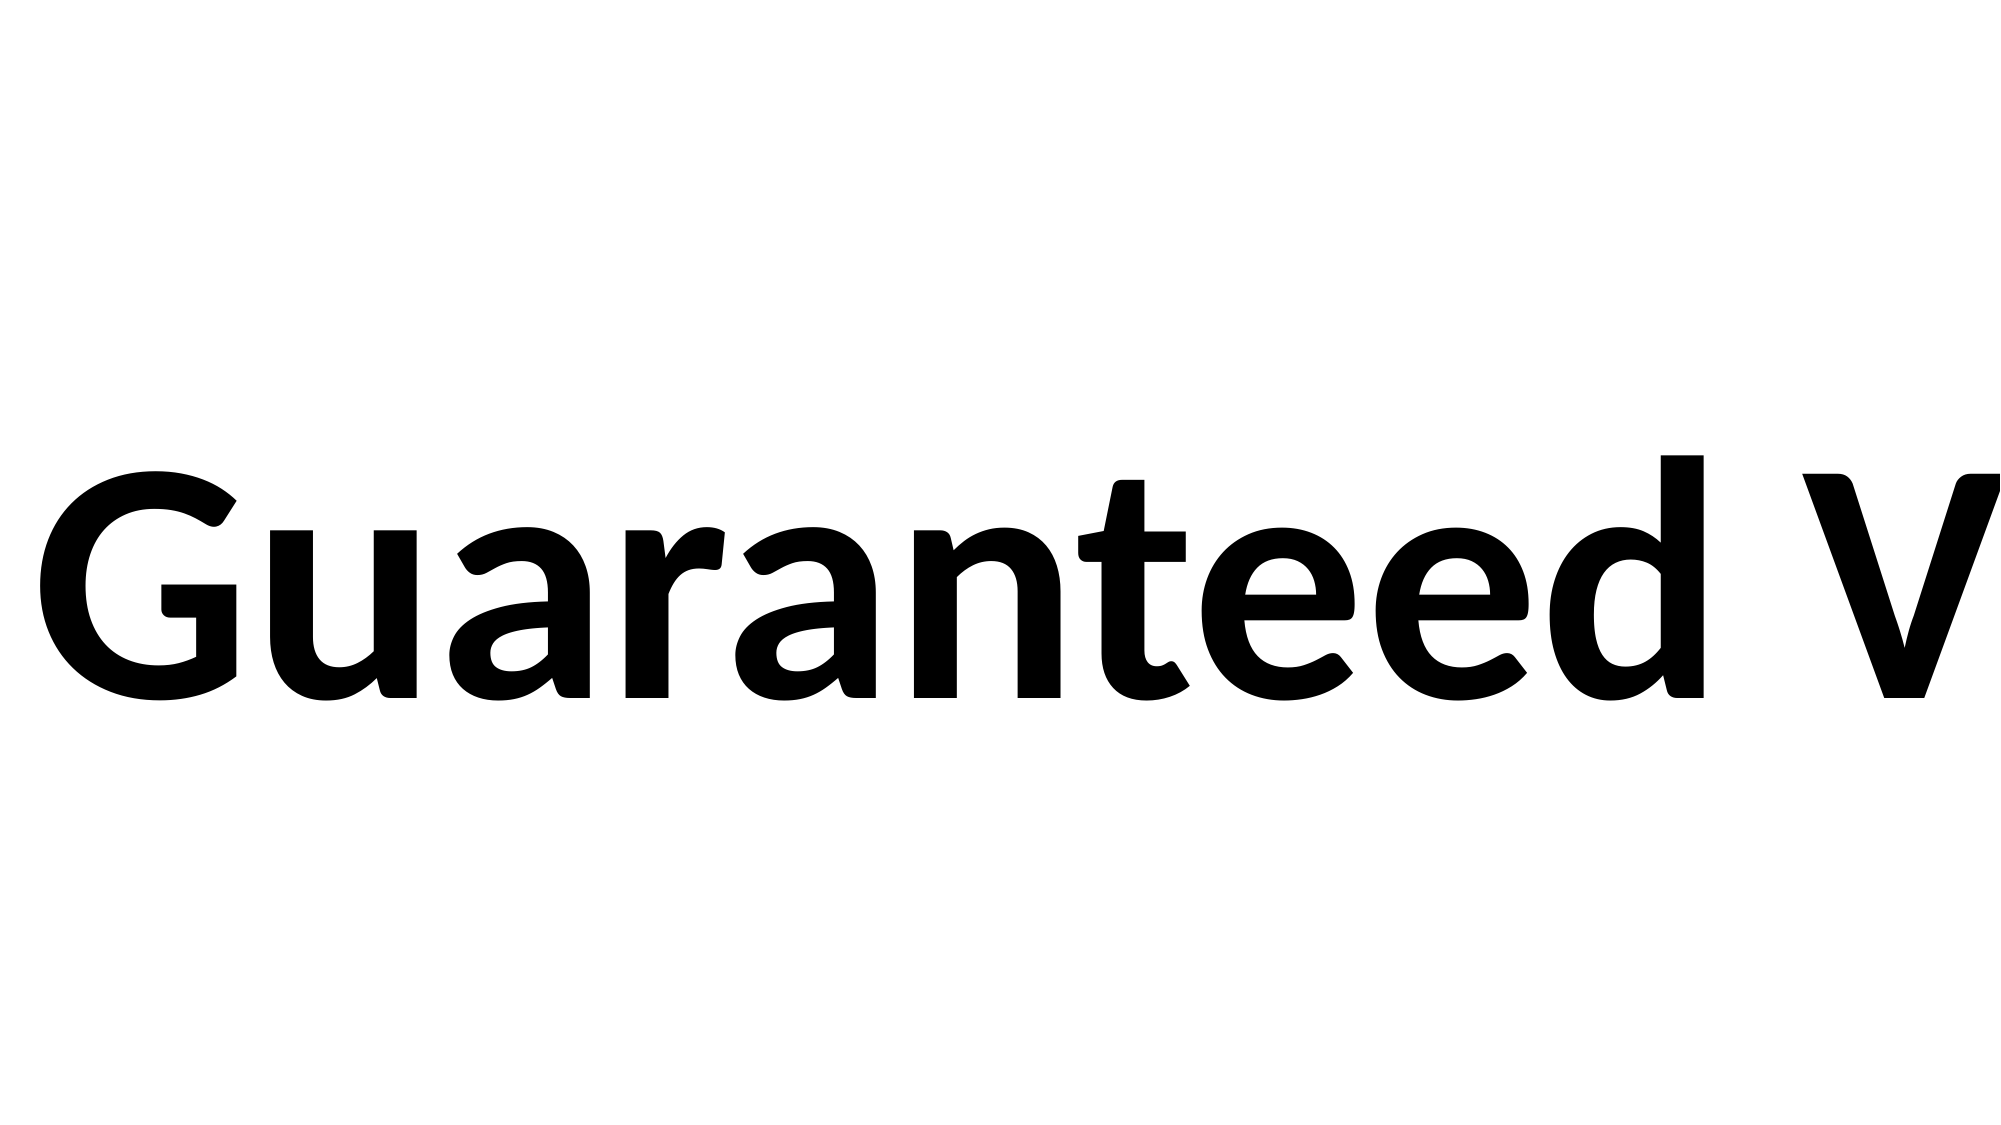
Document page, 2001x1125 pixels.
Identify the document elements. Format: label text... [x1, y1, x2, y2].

text_box Guaranteed Result! Guaranteed Visibility! [0, 345, 2000, 776]
